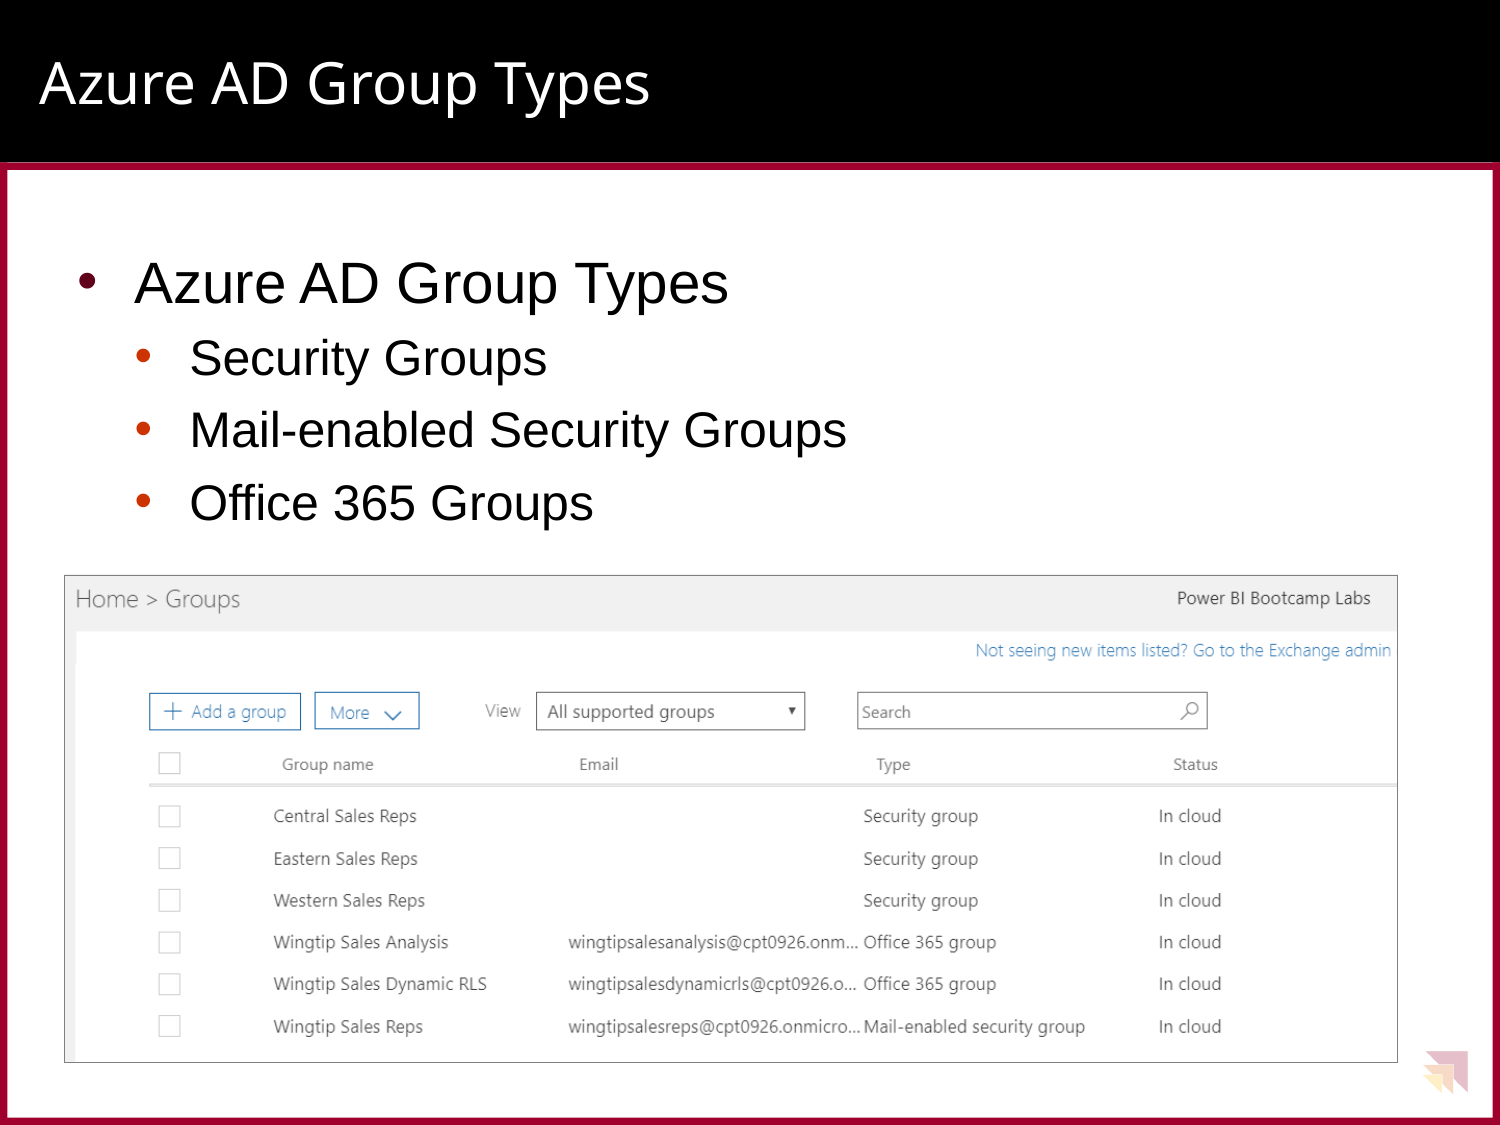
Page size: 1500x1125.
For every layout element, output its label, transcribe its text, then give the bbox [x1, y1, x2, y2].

picture [64, 574, 1399, 1063]
list Azure AD Group Types Security Groups Mail-enabled Security Groups Office 365 Groups [62, 237, 1438, 1088]
title Azure AD Group Types [24, 12, 1438, 150]
